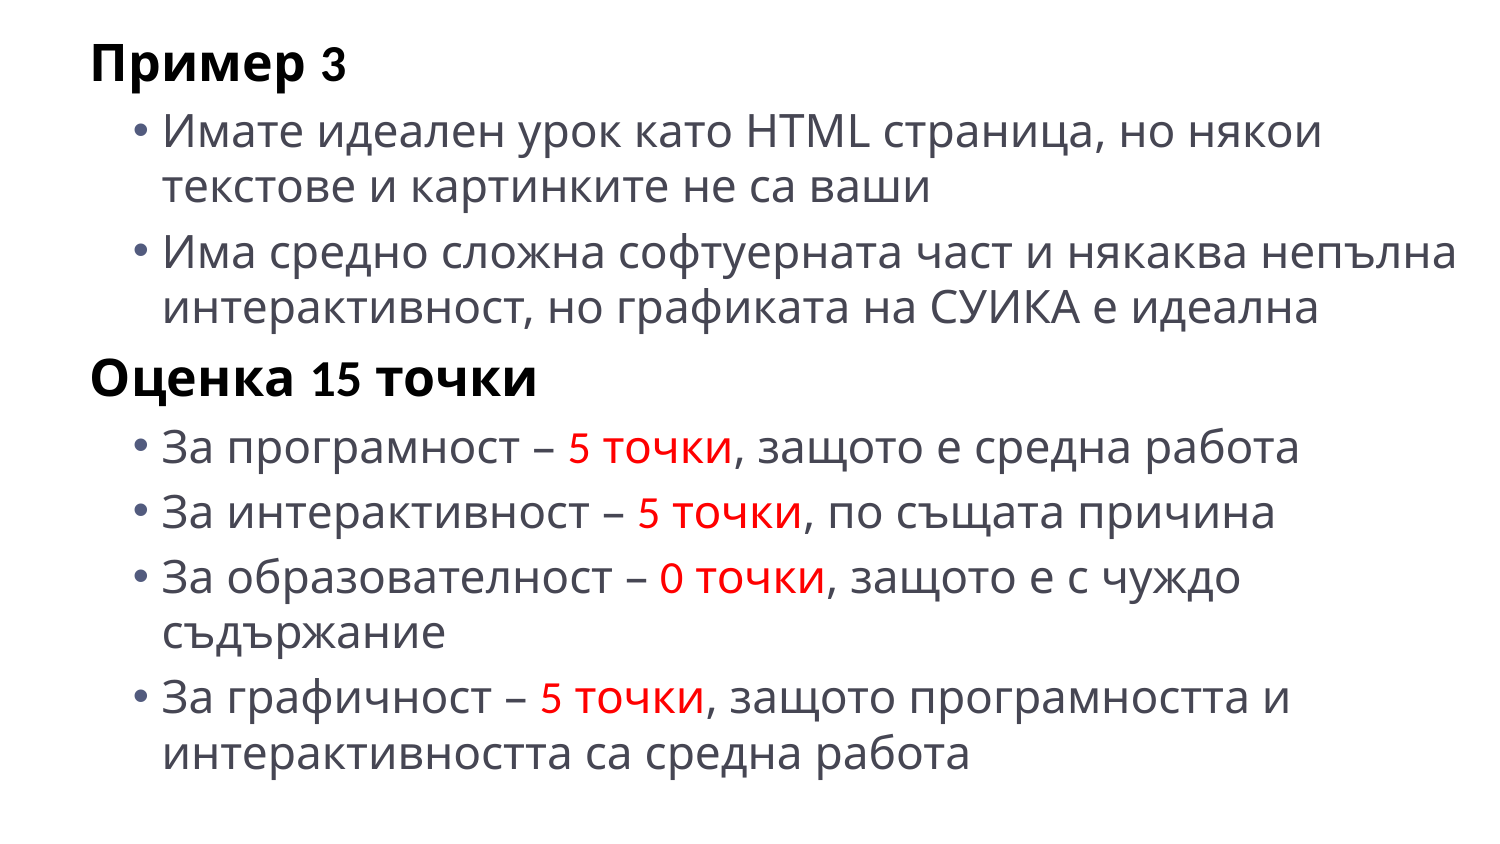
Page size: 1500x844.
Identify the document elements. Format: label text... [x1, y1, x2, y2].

list Пример 3 Имате идеален урок като HTML страница, но някои текстове и картинките не са ваши Има средно сложна софтуерната част и някаква непълна интерактивност, но графиката на СУИКА е идеална Оценка 15 точки За програмност – 5 точки, защото е средна работа За интерактивност – 5 точки, по същата причина За образователност – 0 точки, защото е с чуждо съдържание За графичност – 5 точки, защото програмността и интерактивността са средна работа [75, 21, 1475, 835]
